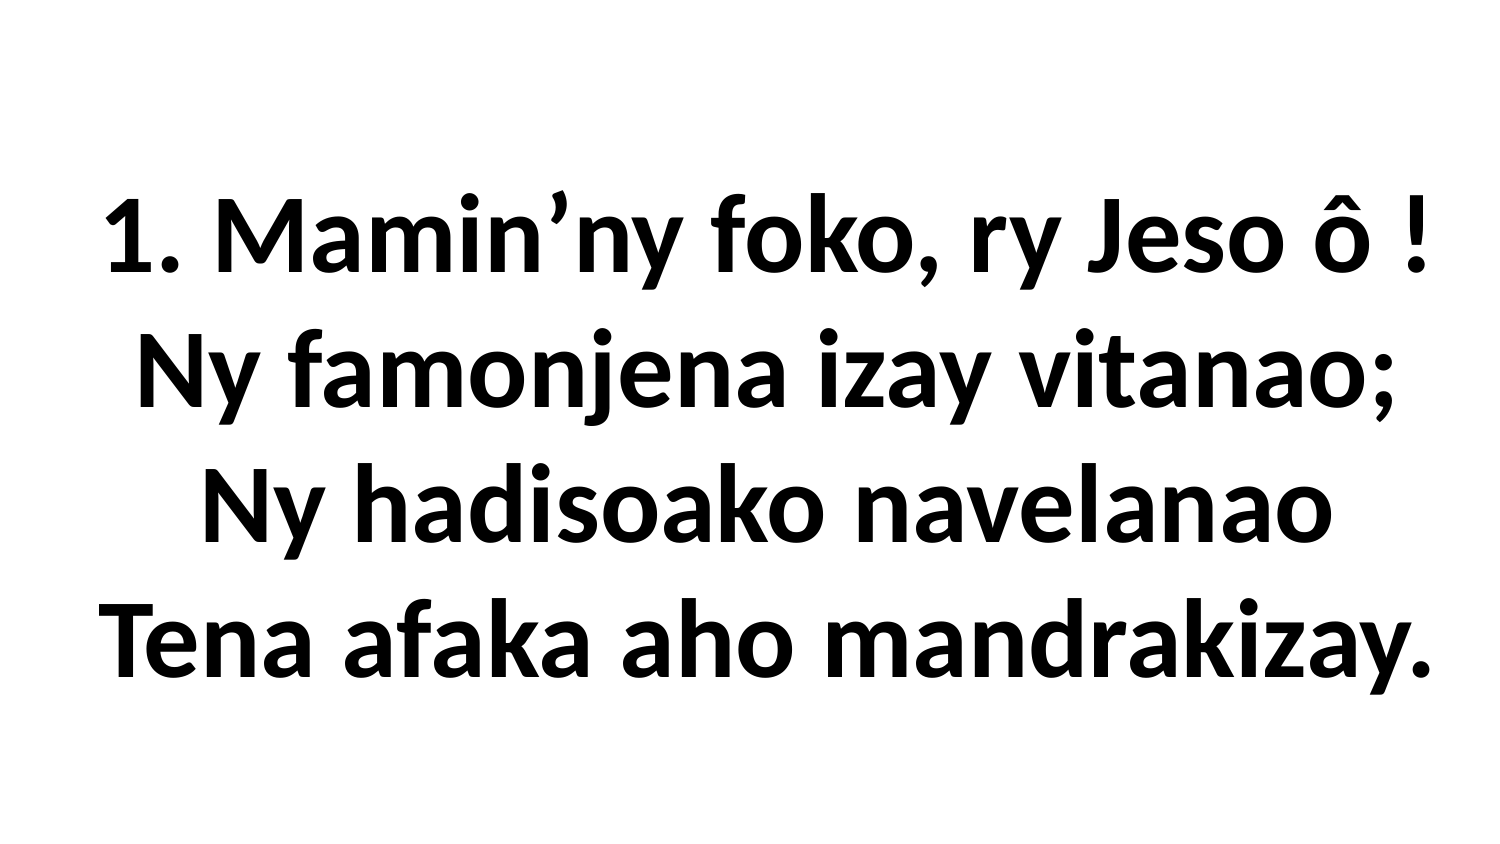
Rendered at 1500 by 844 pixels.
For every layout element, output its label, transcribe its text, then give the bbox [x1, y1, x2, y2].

text_box 1. Mamin’ny foko, ry Jeso ô ! Ny famonjena izay vitanao; Ny hadisoako navelanao Tena afaka aho mandrakizay. [11, 152, 1500, 708]
